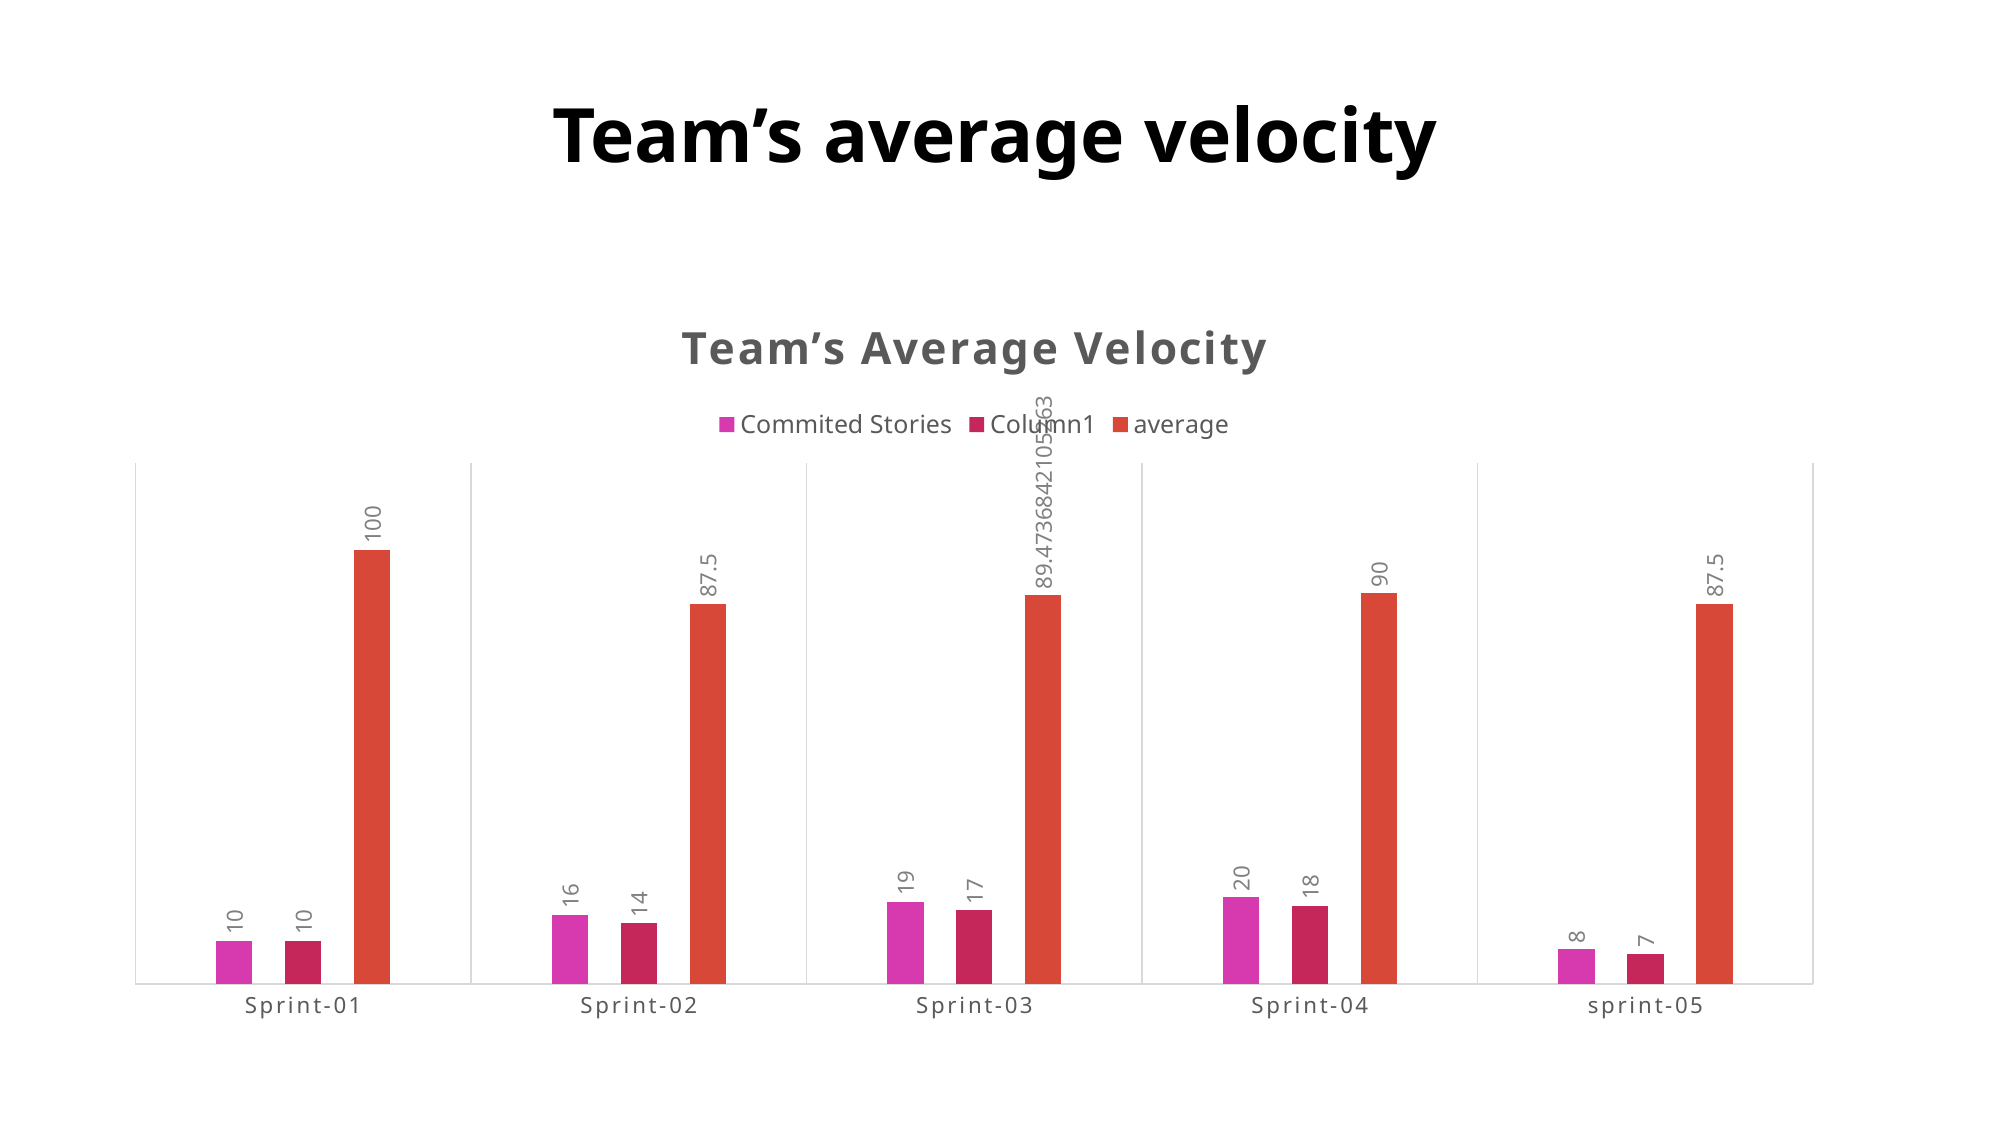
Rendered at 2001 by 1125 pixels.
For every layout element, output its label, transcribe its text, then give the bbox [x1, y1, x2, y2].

title Team’s average velocity [100, 90, 1849, 276]
chart [100, 281, 1849, 1035]
